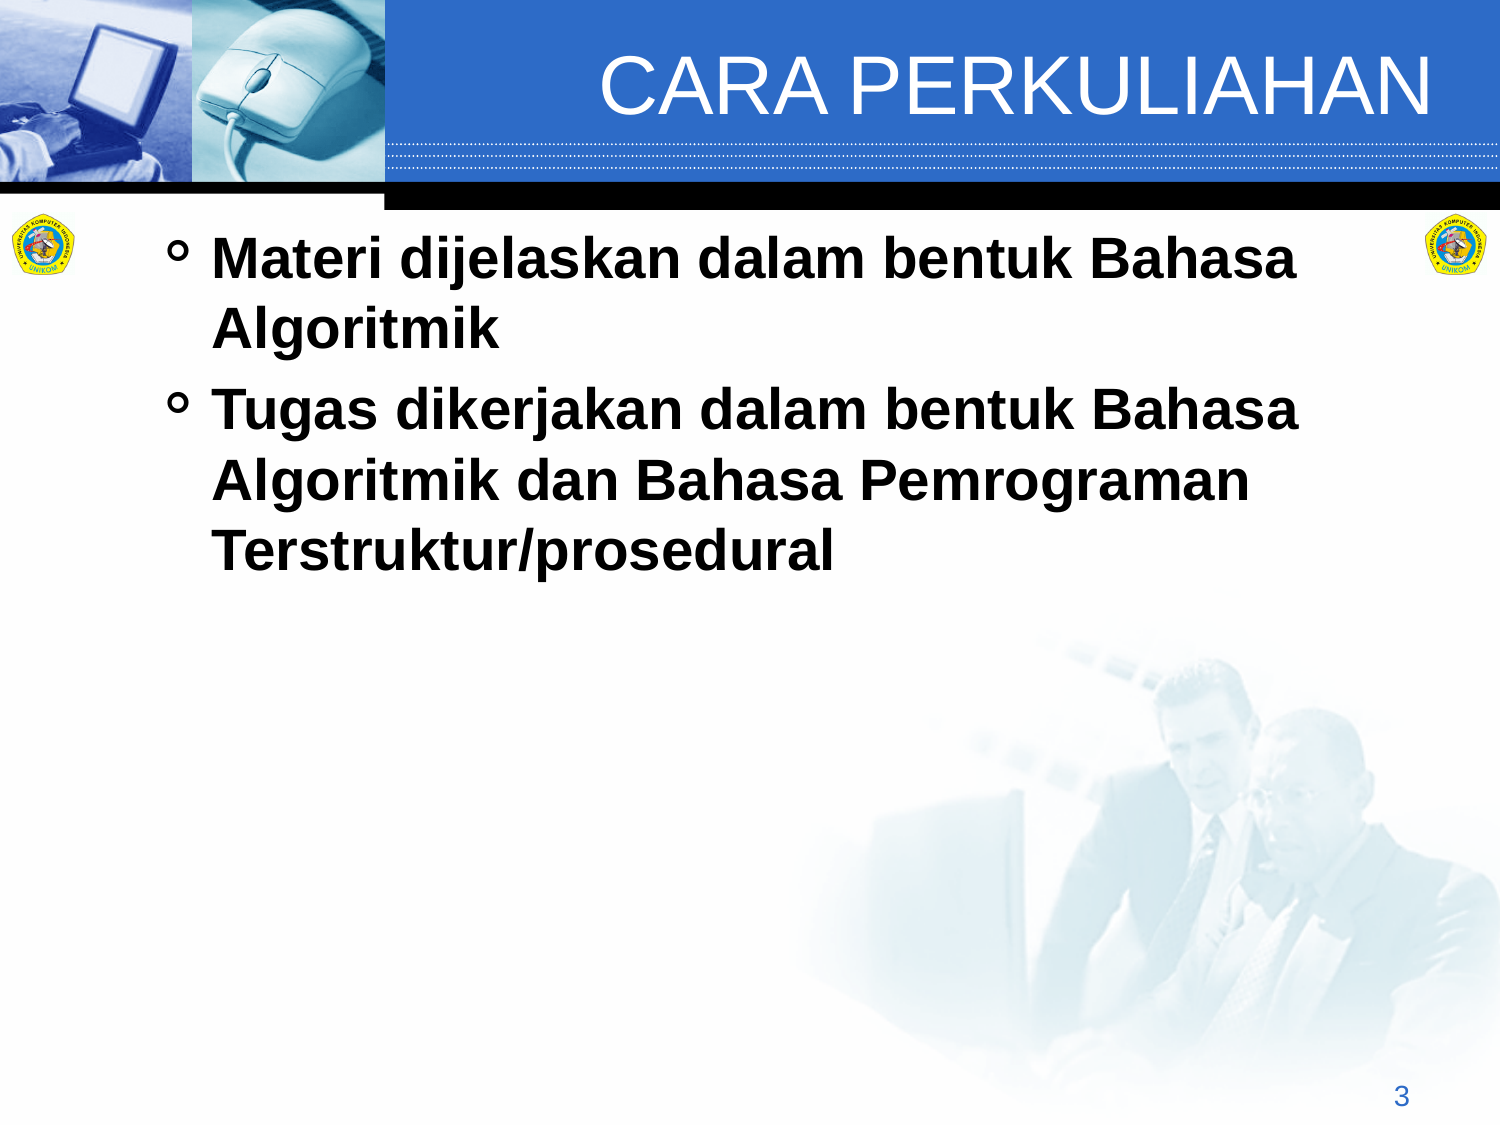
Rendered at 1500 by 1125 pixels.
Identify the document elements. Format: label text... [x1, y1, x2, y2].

title CARA PERKULIAHAN [412, 37, 1451, 126]
slide_number 3 [1074, 1069, 1426, 1111]
picture [0, 0, 385, 181]
picture [0, 194, 1500, 1125]
list Materi dijelaskan dalam bentuk Bahasa Algoritmik Tugas dikerjakan dalam bentuk Bahasa Algoritmik dan Bahasa Pemrograman Terstruktur/prosedural [74, 212, 1426, 1038]
